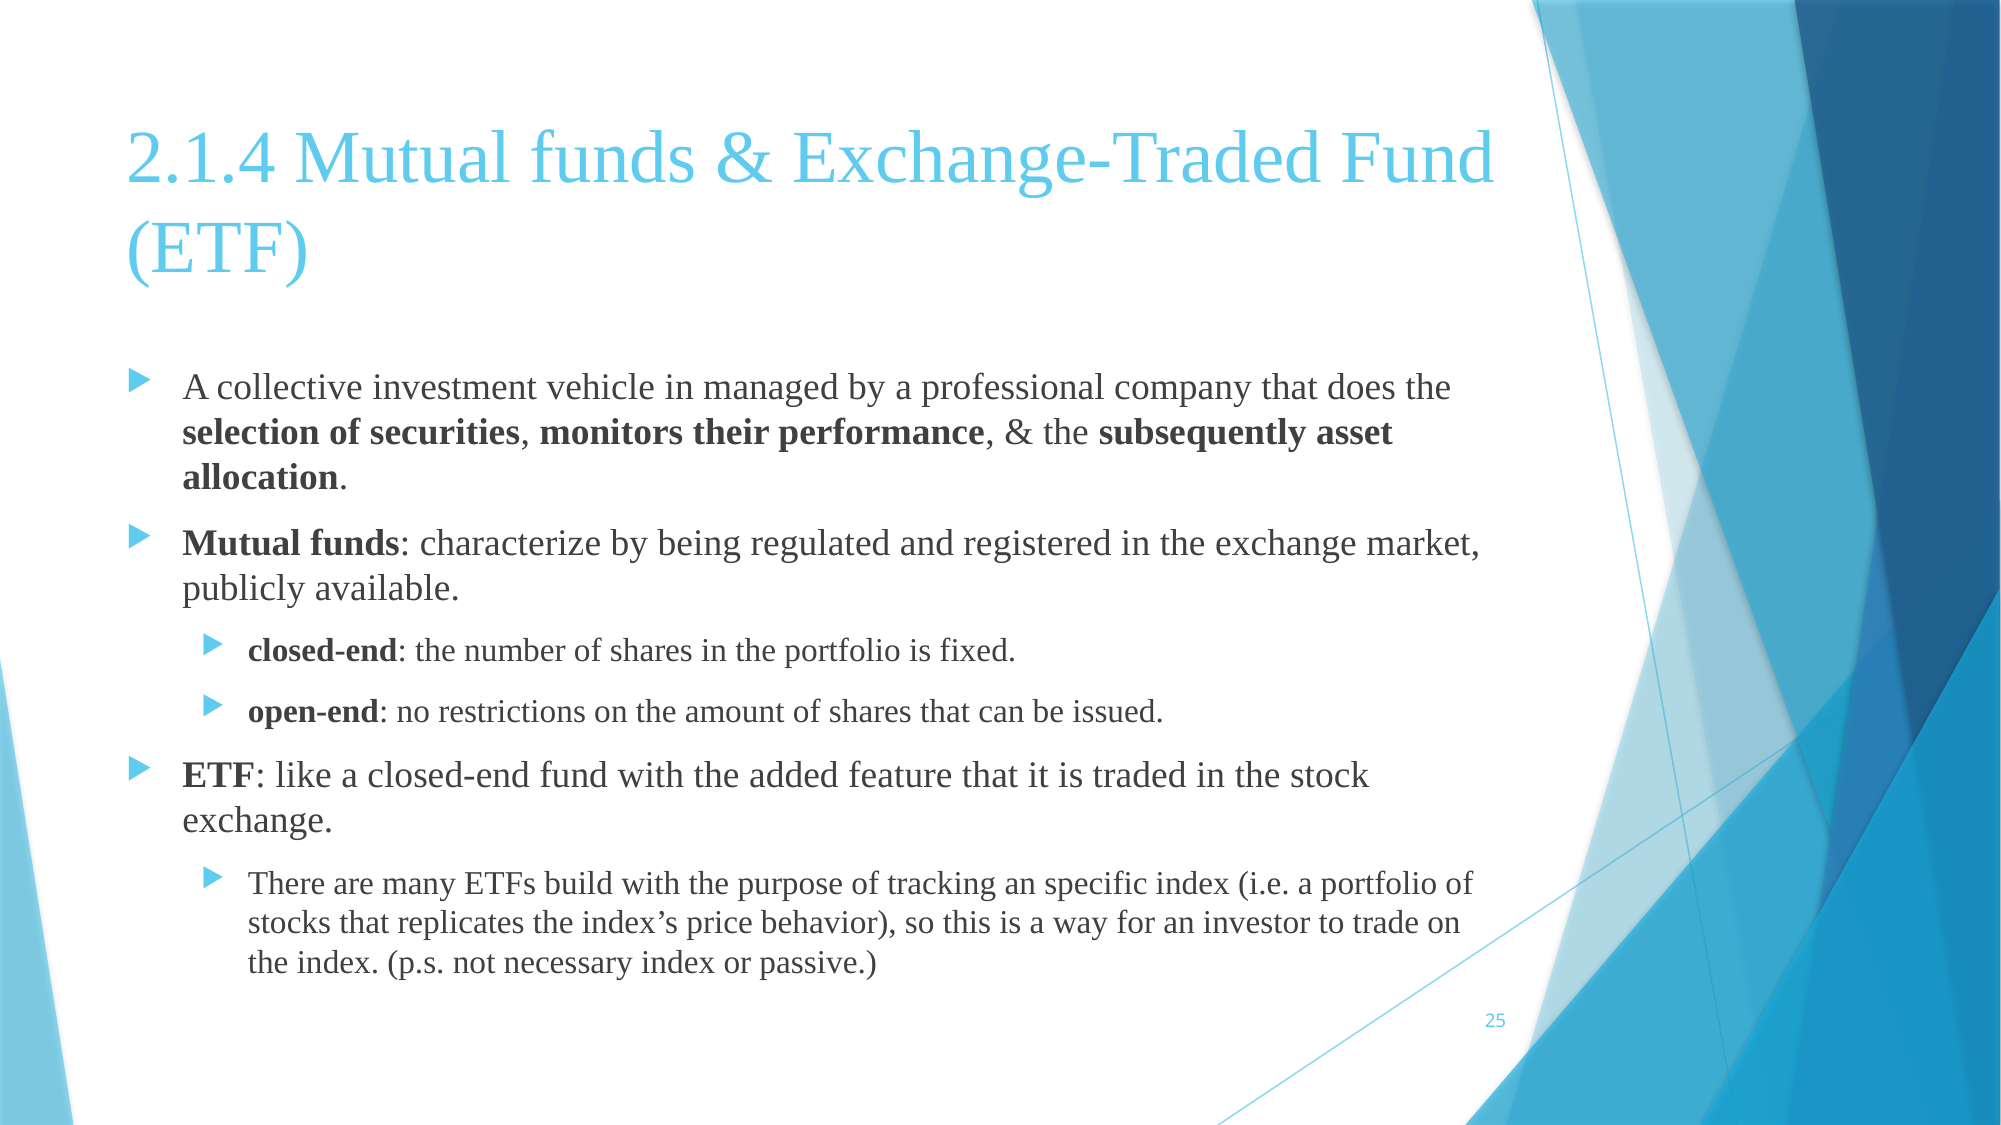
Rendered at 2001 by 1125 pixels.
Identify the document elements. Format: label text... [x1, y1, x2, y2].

title 2.1.4 Mutual funds & Exchange-Traded Fund (ETF) [111, 99, 1522, 317]
slide_number 25 [1409, 991, 1522, 1051]
list A collective investment vehicle in managed by a professional company that does the selection of securities, monitors their performance, & the subsequently asset allocation. Mutual funds: characterize by being regulated and registered in the exchange market, publicly available. closed-end: the number of shares in the portfolio is fixed. open-end: no restrictions on the amount of shares that can be issued. ETF: like a closed-end fund with the added feature that it is traded in the stock exchange. There are many ETFs build with the purpose of tracking an specific index (i.e. a portfolio of stocks that replicates the index’s price behavior), so this is a way for an investor to trade on the index. (p.s. not necessary index or passive.) [111, 354, 1522, 992]
